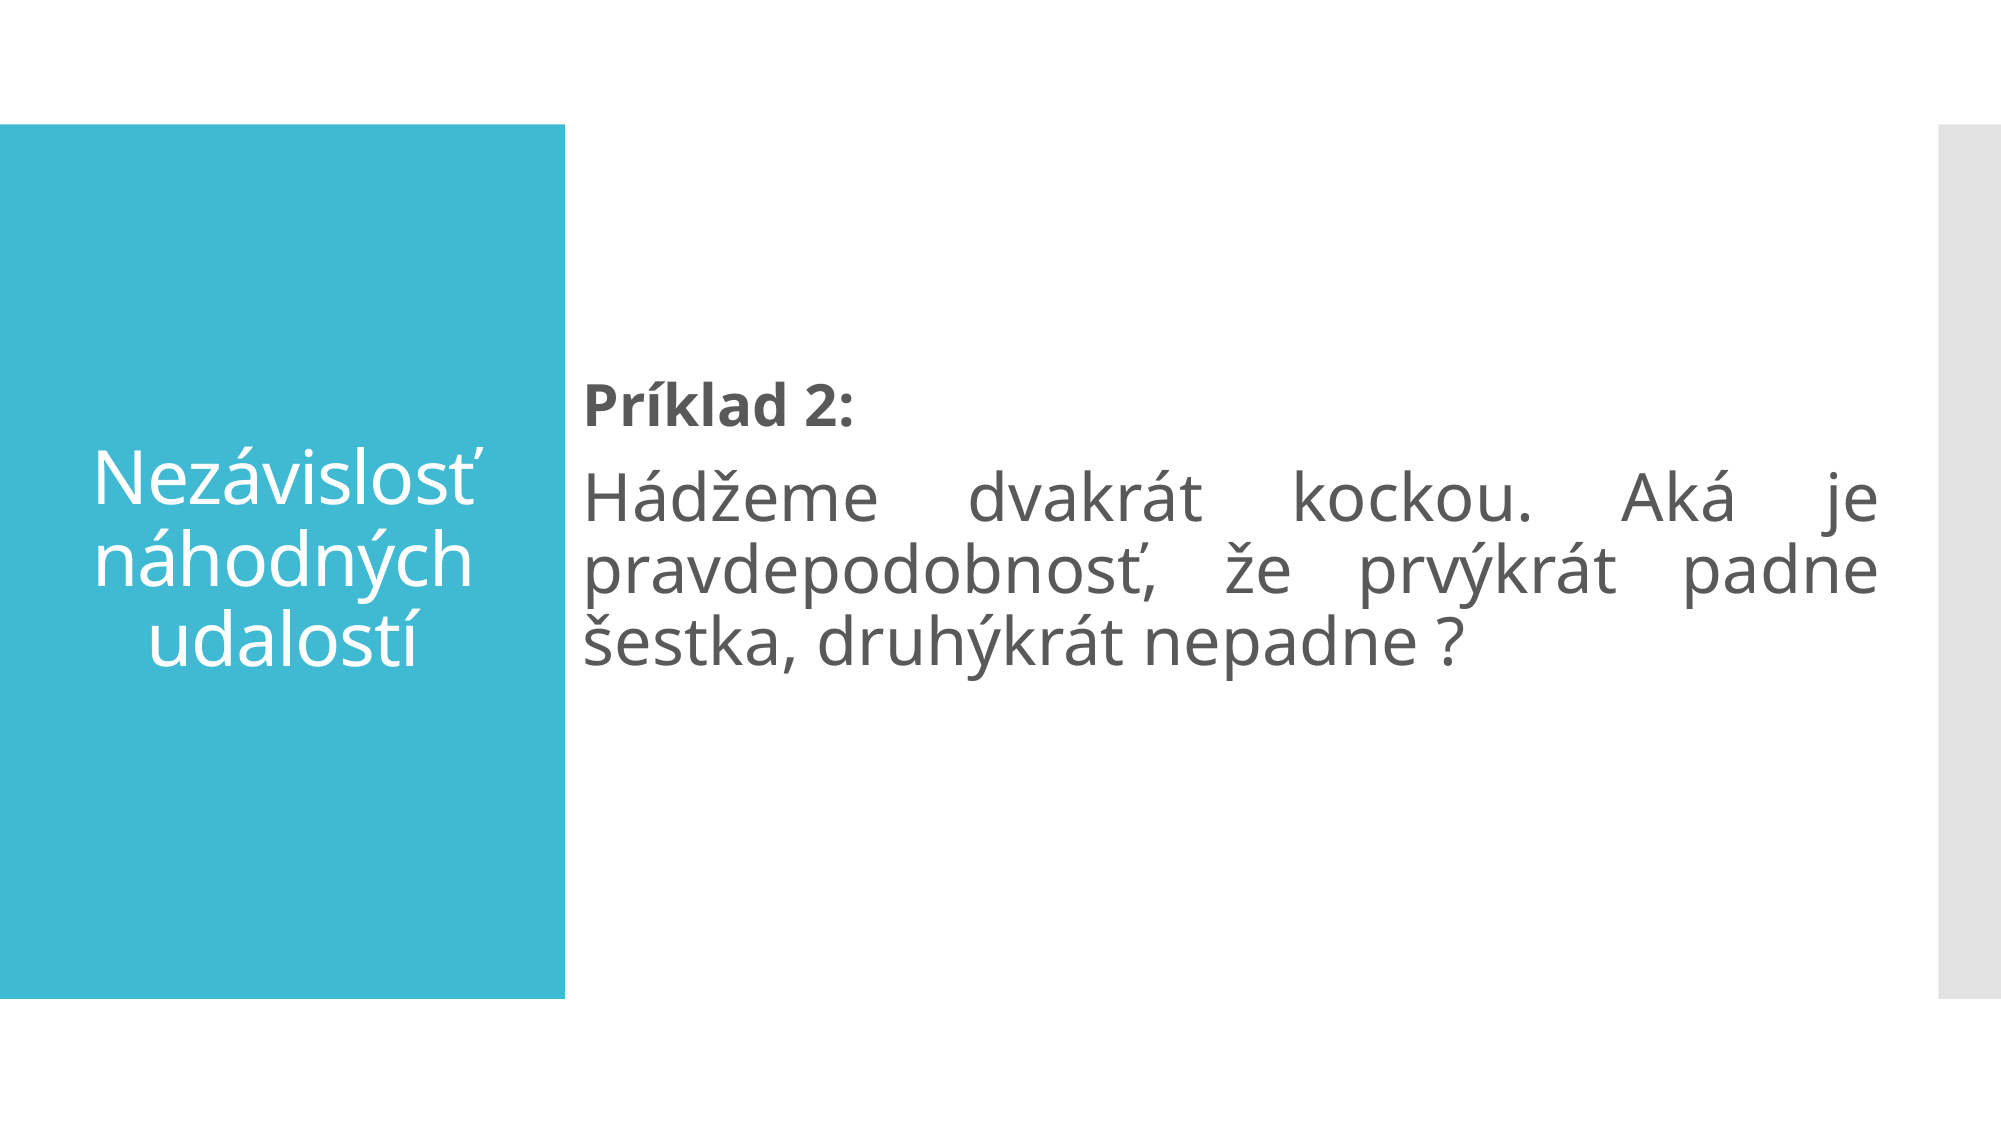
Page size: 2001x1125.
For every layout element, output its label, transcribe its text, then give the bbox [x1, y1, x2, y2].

list Príklad 2: Hádžeme dvakrát kockou. Aká je pravdepodobnosť, že prvýkrát padne šestka, druhýkrát nepadne ? [567, 142, 1897, 983]
title Nezávislosť náhodných udalostí [41, 184, 525, 940]
